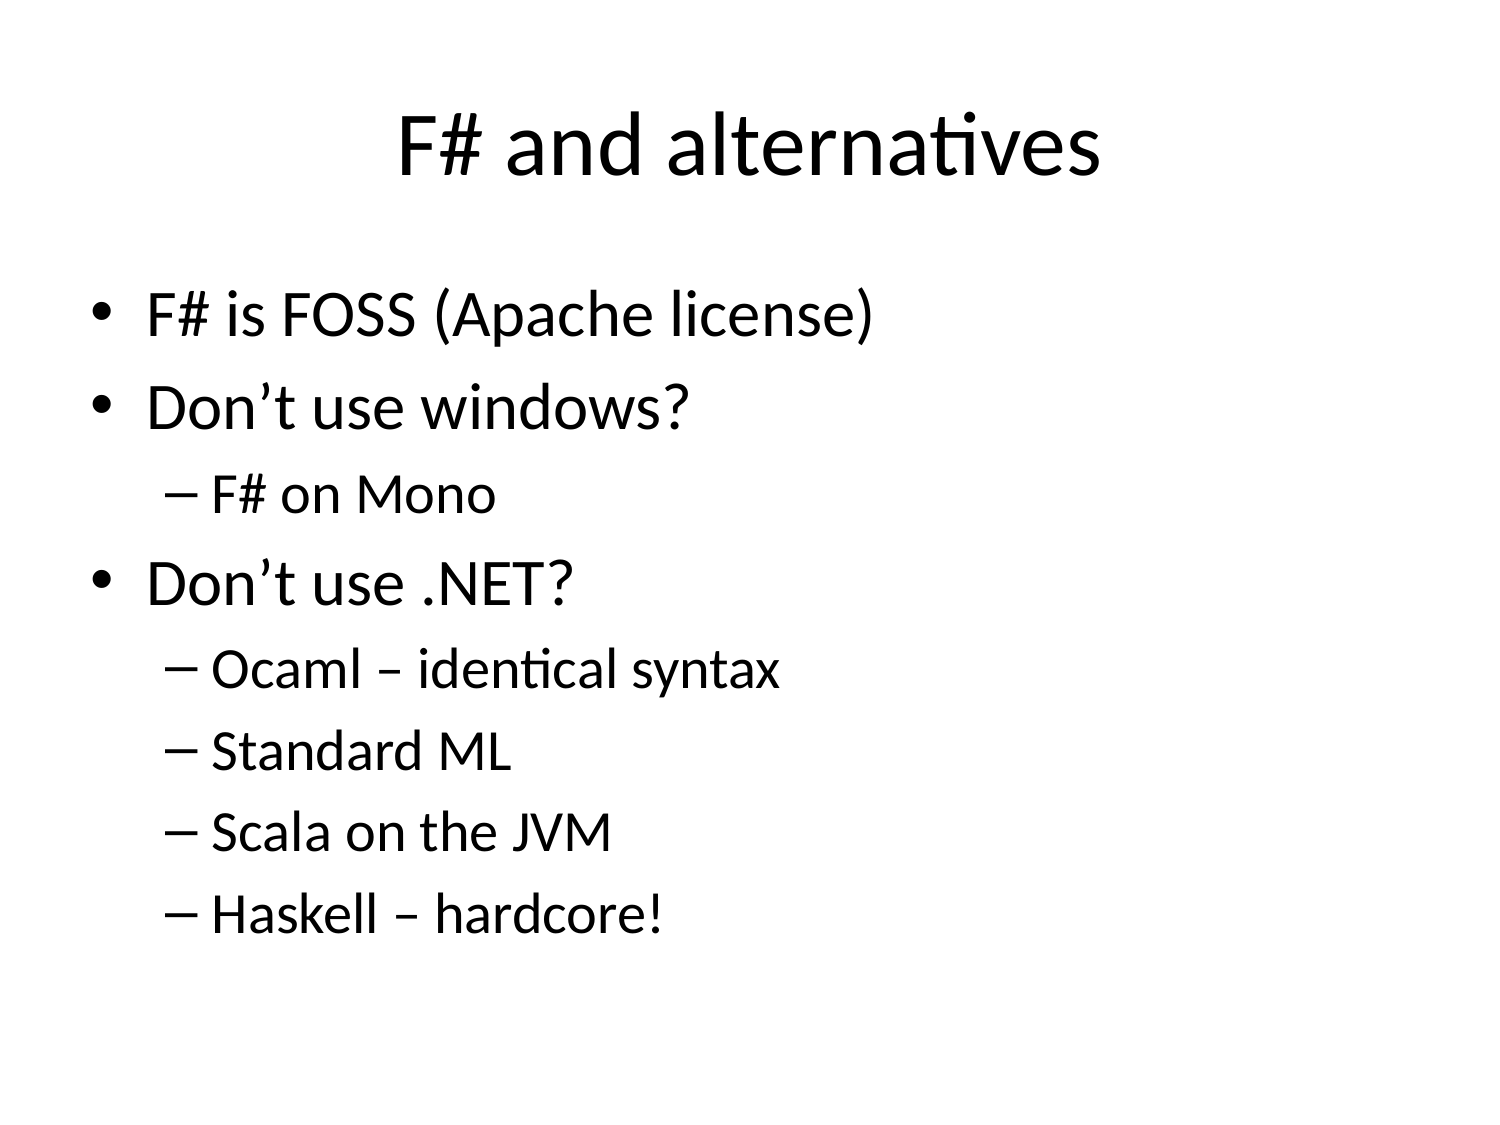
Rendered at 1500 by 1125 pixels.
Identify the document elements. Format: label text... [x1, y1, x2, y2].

list F# is FOSS (Apache license) Don’t use windows? F# on Mono Don’t use .NET? Ocaml – identical syntax Standard ML Scala on the JVM Haskell – hardcore! [75, 262, 1425, 1005]
title F# and alternatives [75, 45, 1425, 233]
